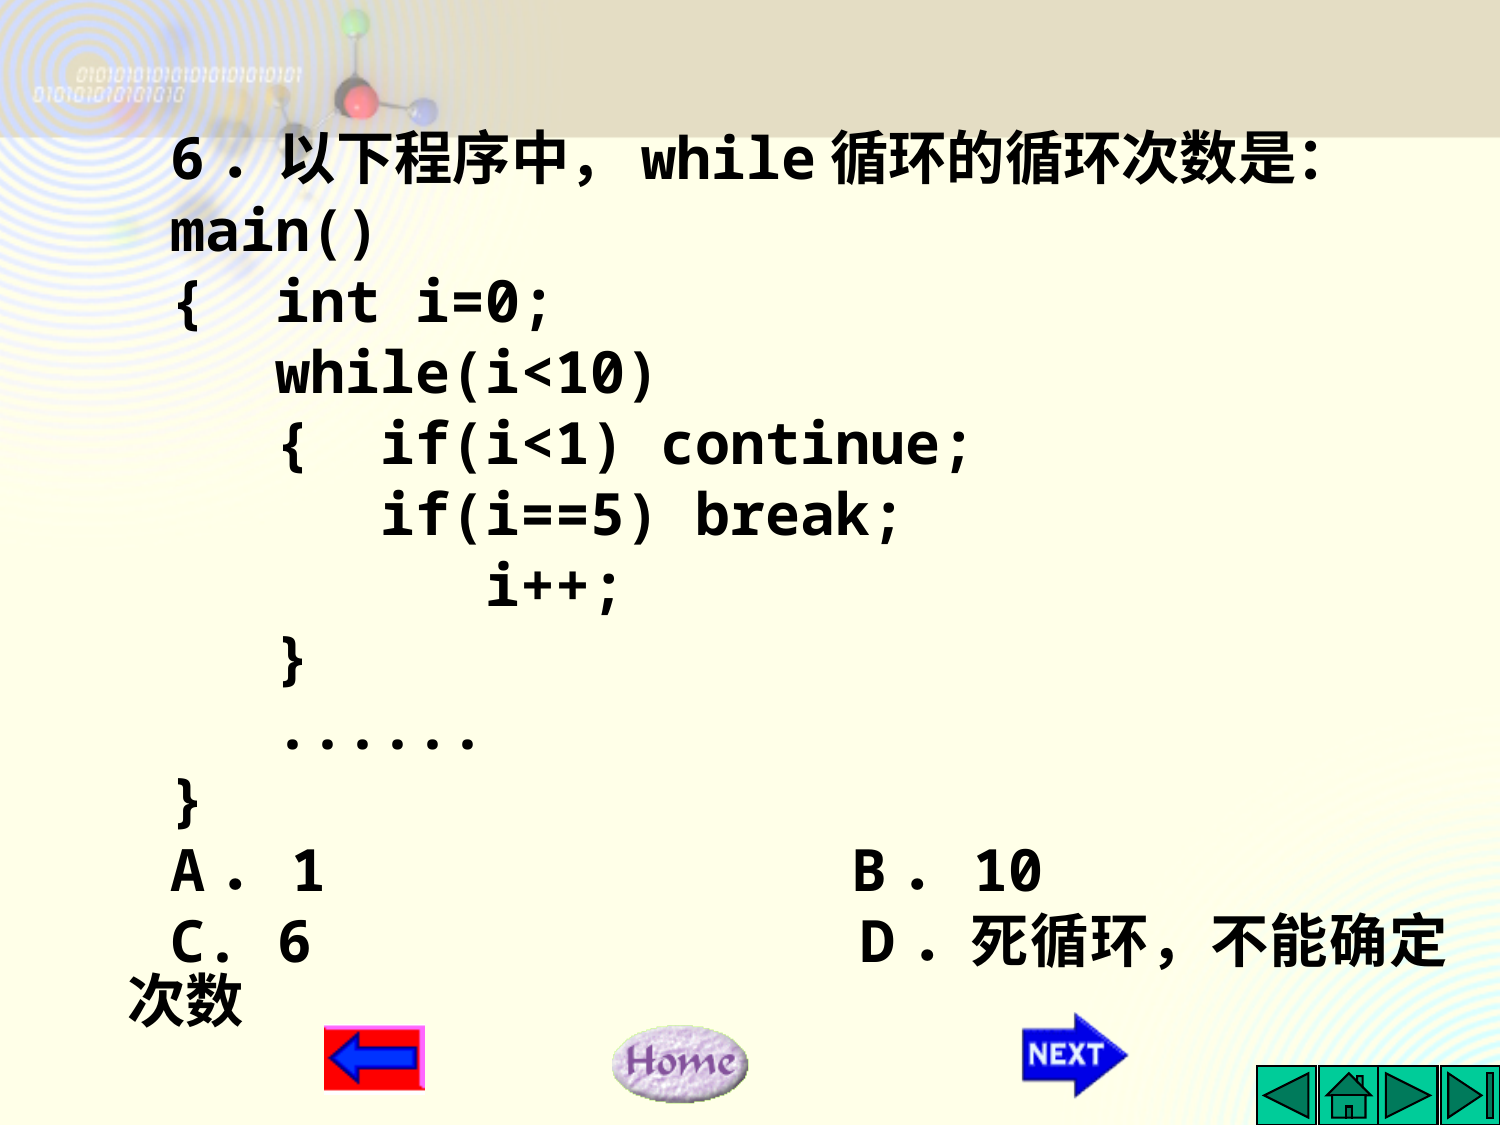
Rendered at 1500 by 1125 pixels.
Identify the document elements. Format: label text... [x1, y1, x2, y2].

picture [612, 1024, 751, 1105]
picture [324, 1024, 426, 1096]
picture [1012, 1012, 1138, 1104]
text_box 6．以下程序中，while循环的循环次数是： main() { int i=0; while(i<10) { if(i<1) continue; if(i==5) break; i++; } ...... } A．1 B．10 C. 6 D．死循环，不能确定次数 [112, 125, 1463, 1042]
